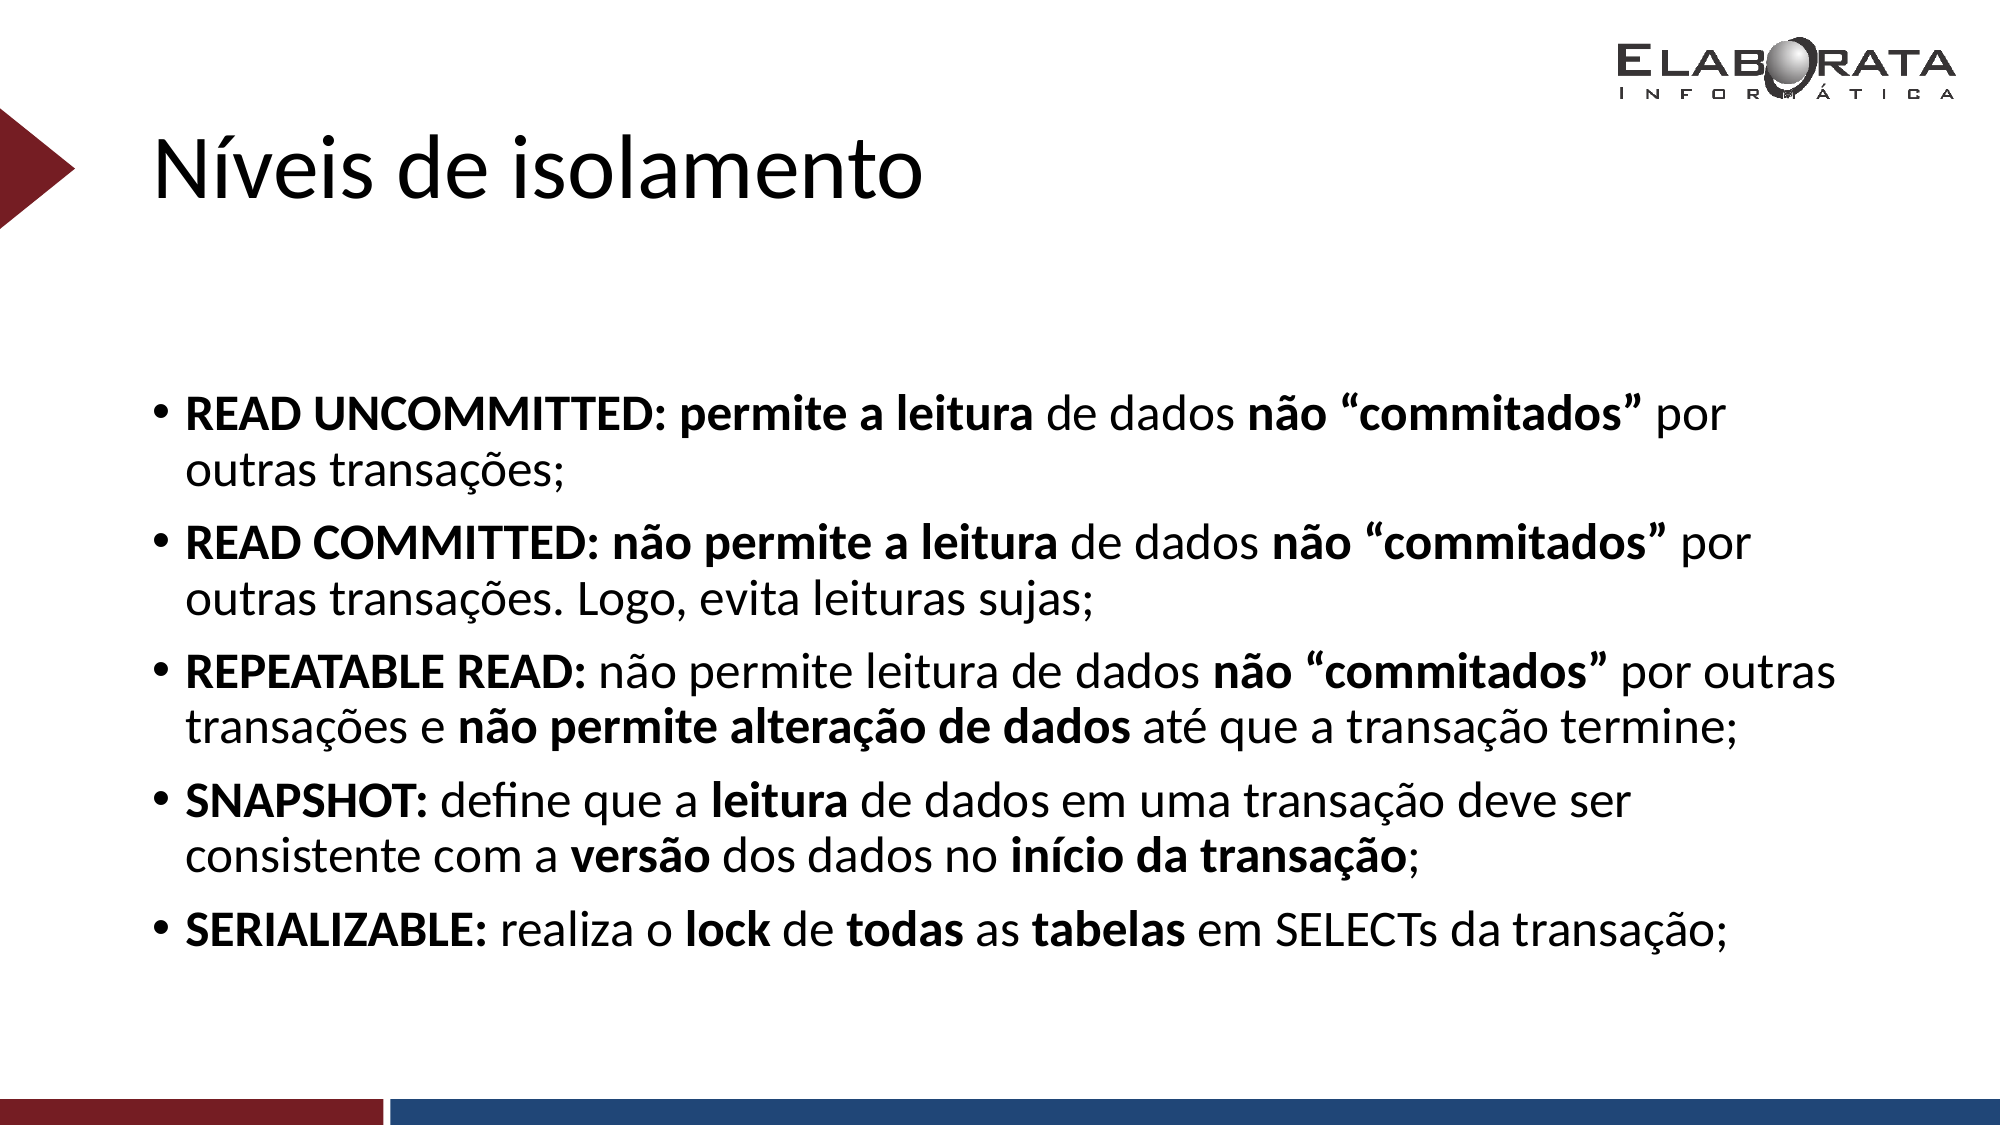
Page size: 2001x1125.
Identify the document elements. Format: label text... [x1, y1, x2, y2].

text_box READ UNCOMMITTED: permite a leitura de dados não “commitados” por outras transações; READ COMMITTED: não permite a leitura de dados não “commitados” por outras transações. Logo, evita leituras sujas; REPEATABLE READ: não permite leitura de dados não “commitados” por outras transações e não permite alteração de dados até que a transação termine; SNAPSHOT: define que a leitura de dados em uma transação deve ser consistente com a versão dos dados no início da transação; SERIALIZABLE: realiza o lock de todas as tabelas em SELECTs da transação; [137, 299, 1863, 1014]
picture [1618, 37, 1956, 99]
title Níveis de isolamento [137, 59, 1863, 278]
